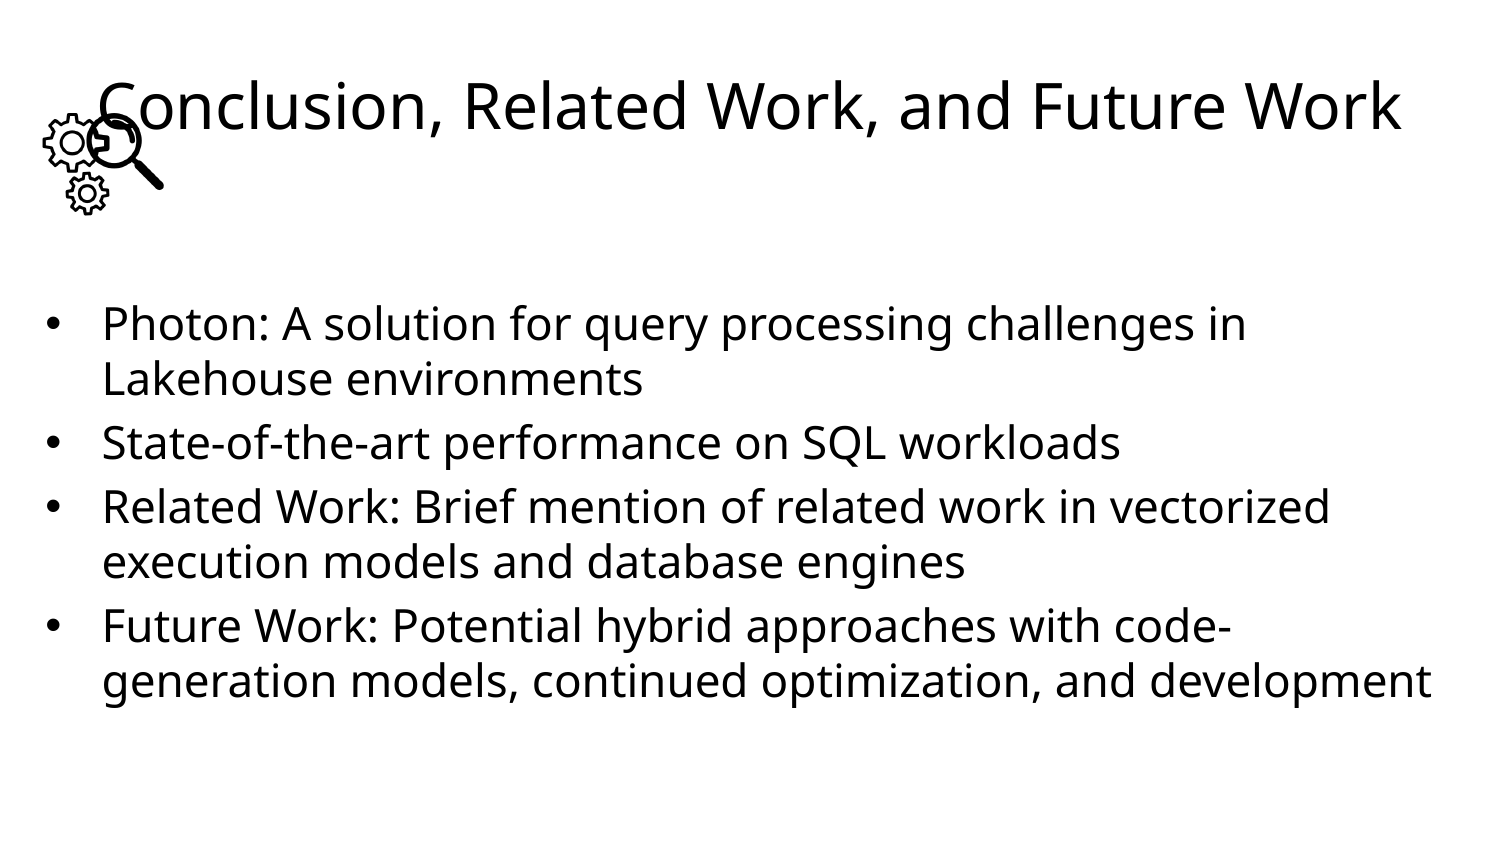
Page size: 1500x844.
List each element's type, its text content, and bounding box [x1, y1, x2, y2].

picture [14, 75, 192, 253]
title Conclusion, Related Work, and Future Work [75, 33, 1425, 175]
list Photon: A solution for query processing challenges in Lakehouse environments State-of-the-art performance on SQL workloads Related Work: Brief mention of related work in vectorized execution models and database engines Future Work: Potential hybrid approaches with code-generation models, continued optimization, and development [30, 287, 1471, 731]
